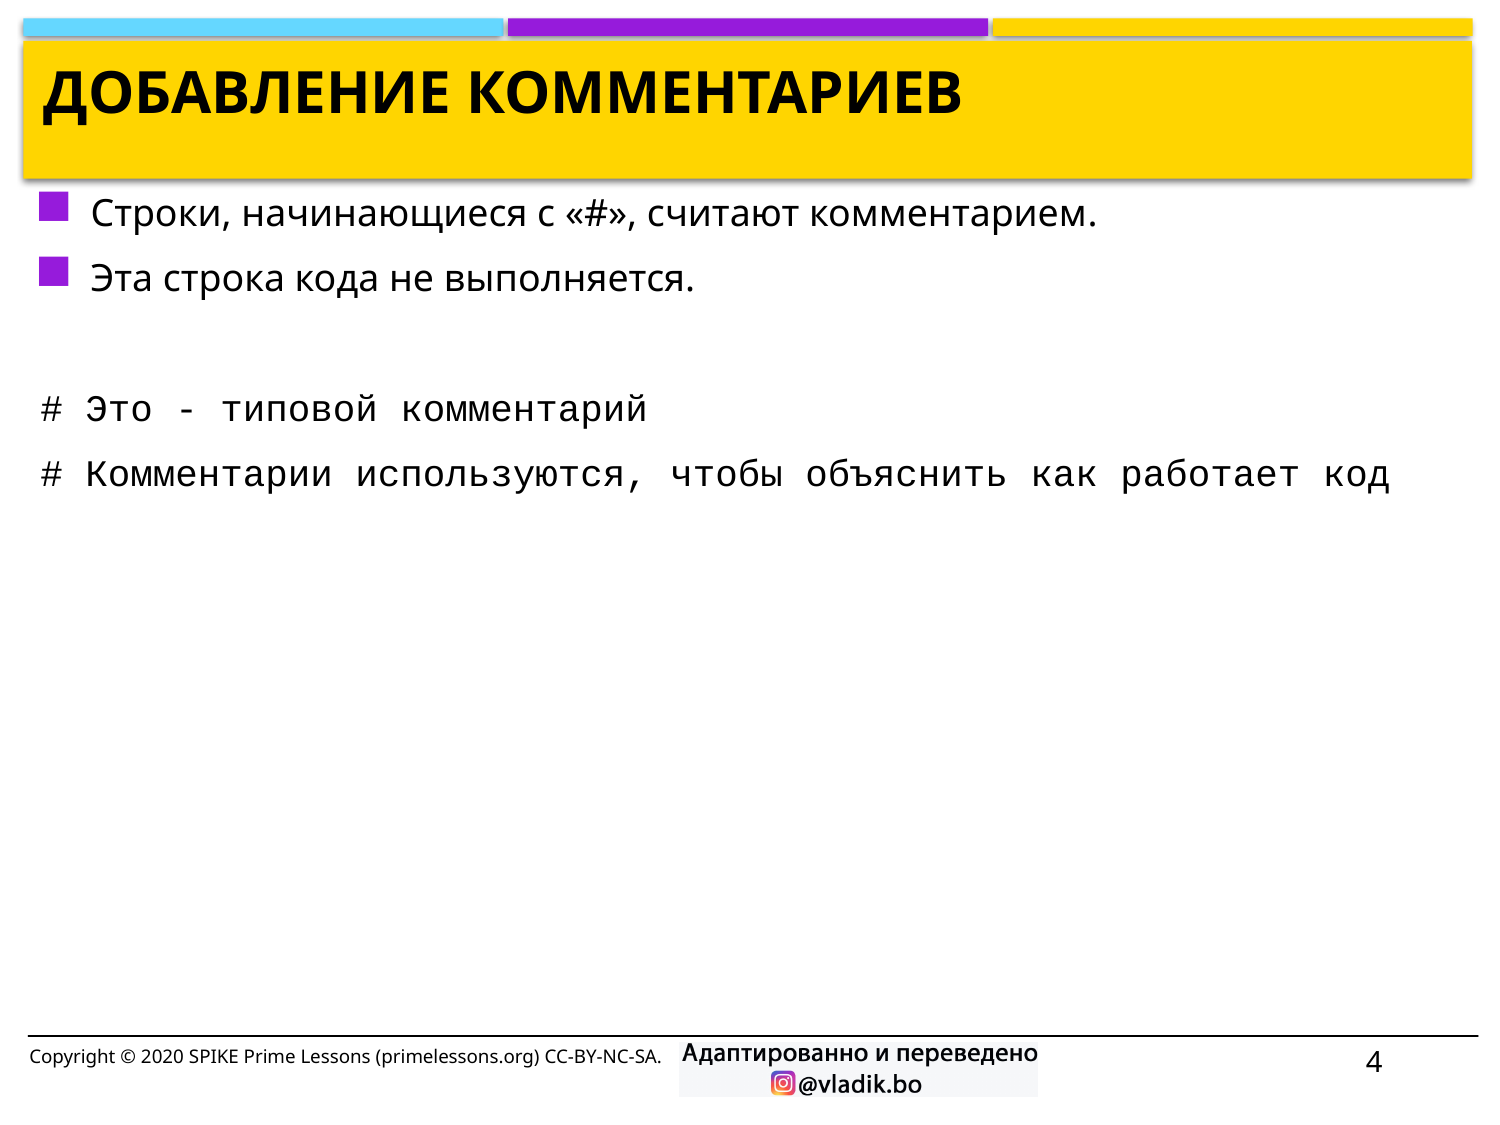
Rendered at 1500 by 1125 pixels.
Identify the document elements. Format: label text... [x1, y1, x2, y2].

title Добавление комментариев [28, 48, 1464, 172]
slide_number 4 [1351, 1036, 1478, 1097]
picture [679, 1042, 1039, 1098]
list Строки, начинающиеся с «#», считают комментарием. Эта строка кода не выполняется. # Это - типовой комментарий # Комментарии используются, чтобы объяснить как работает код [25, 181, 1461, 582]
footer Copyright © 2020 SPIKE Prime Lessons (primelessons.org) CC-BY-NC-SA. [14, 1036, 814, 1097]
